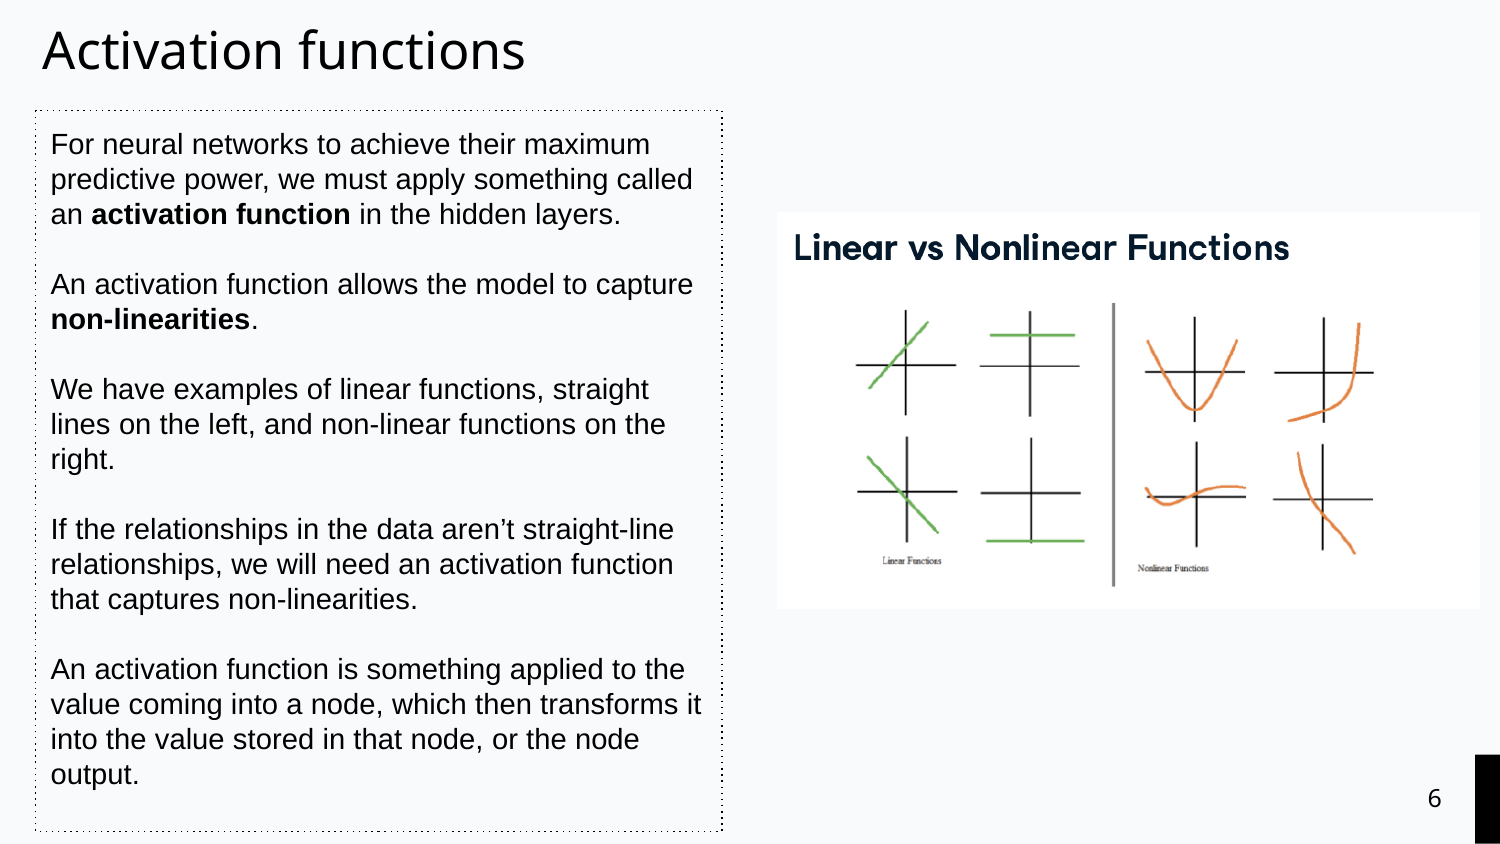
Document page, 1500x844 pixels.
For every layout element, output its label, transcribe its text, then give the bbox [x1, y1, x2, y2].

text_box For neural networks to achieve their maximum predictive power, we must apply something called an activation function in the hidden layers. An activation function allows the model to capture non-linearities. We have examples of linear functions, straight lines on the left, and non-linear functions on the right. If the relationships in the data aren’t straight-line relationships, we will need an activation function that captures non-linearities. An activation function is something applied to the value coming into a node, which then transforms it into the value stored in that node, or the node output. [35, 110, 722, 832]
picture [777, 212, 1481, 609]
slide_number ‹#› [1389, 766, 1480, 832]
title Activation functions [27, 18, 962, 80]
